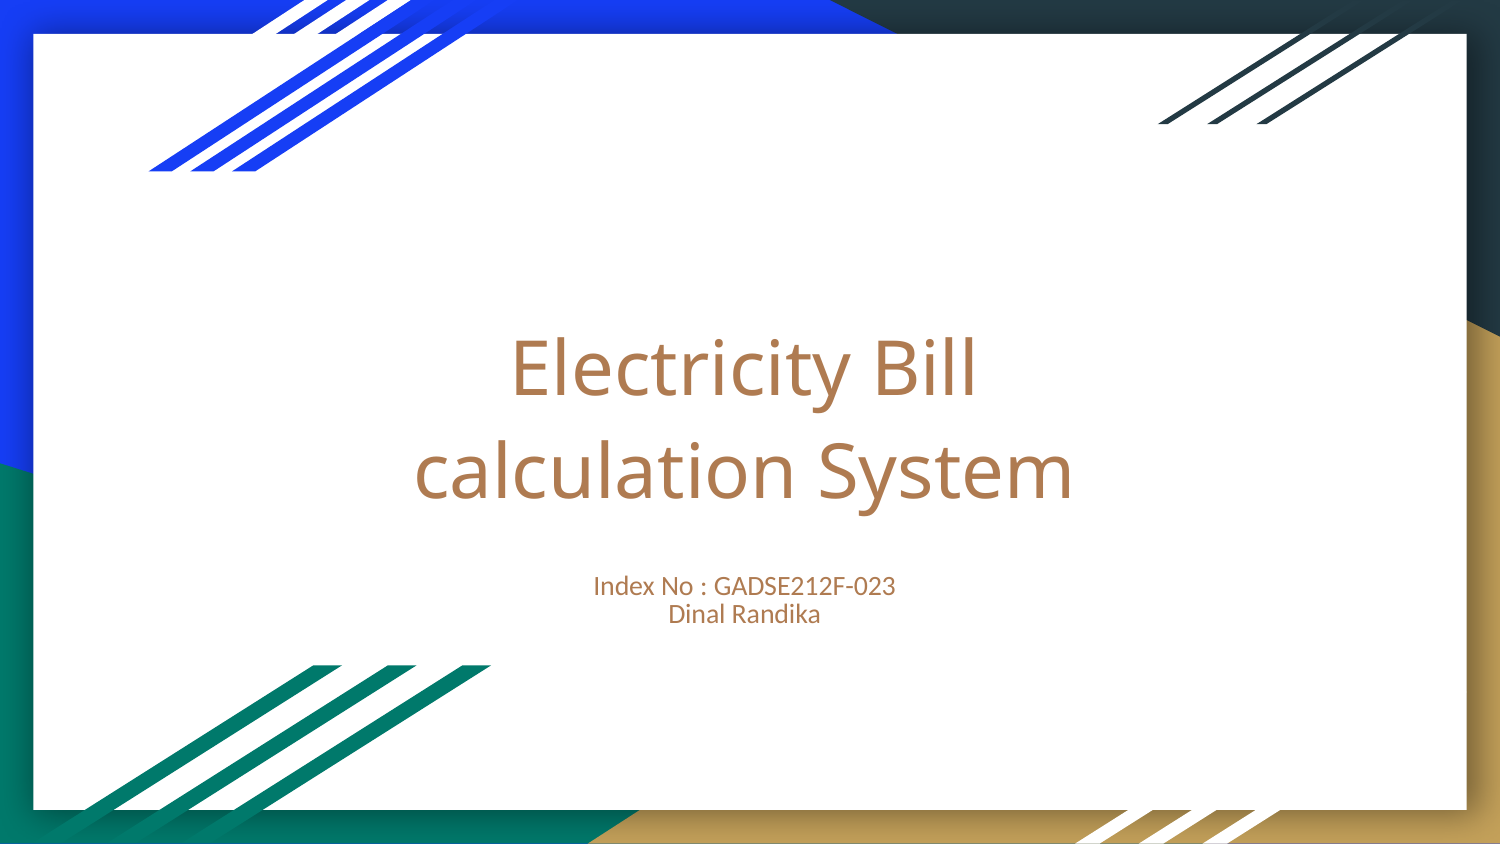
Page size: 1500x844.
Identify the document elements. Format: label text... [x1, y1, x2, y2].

title Electricity Bill calculation System [304, 298, 1185, 537]
subtitle Index No : GADSE212F-023 Dinal Randika [304, 559, 1185, 646]
